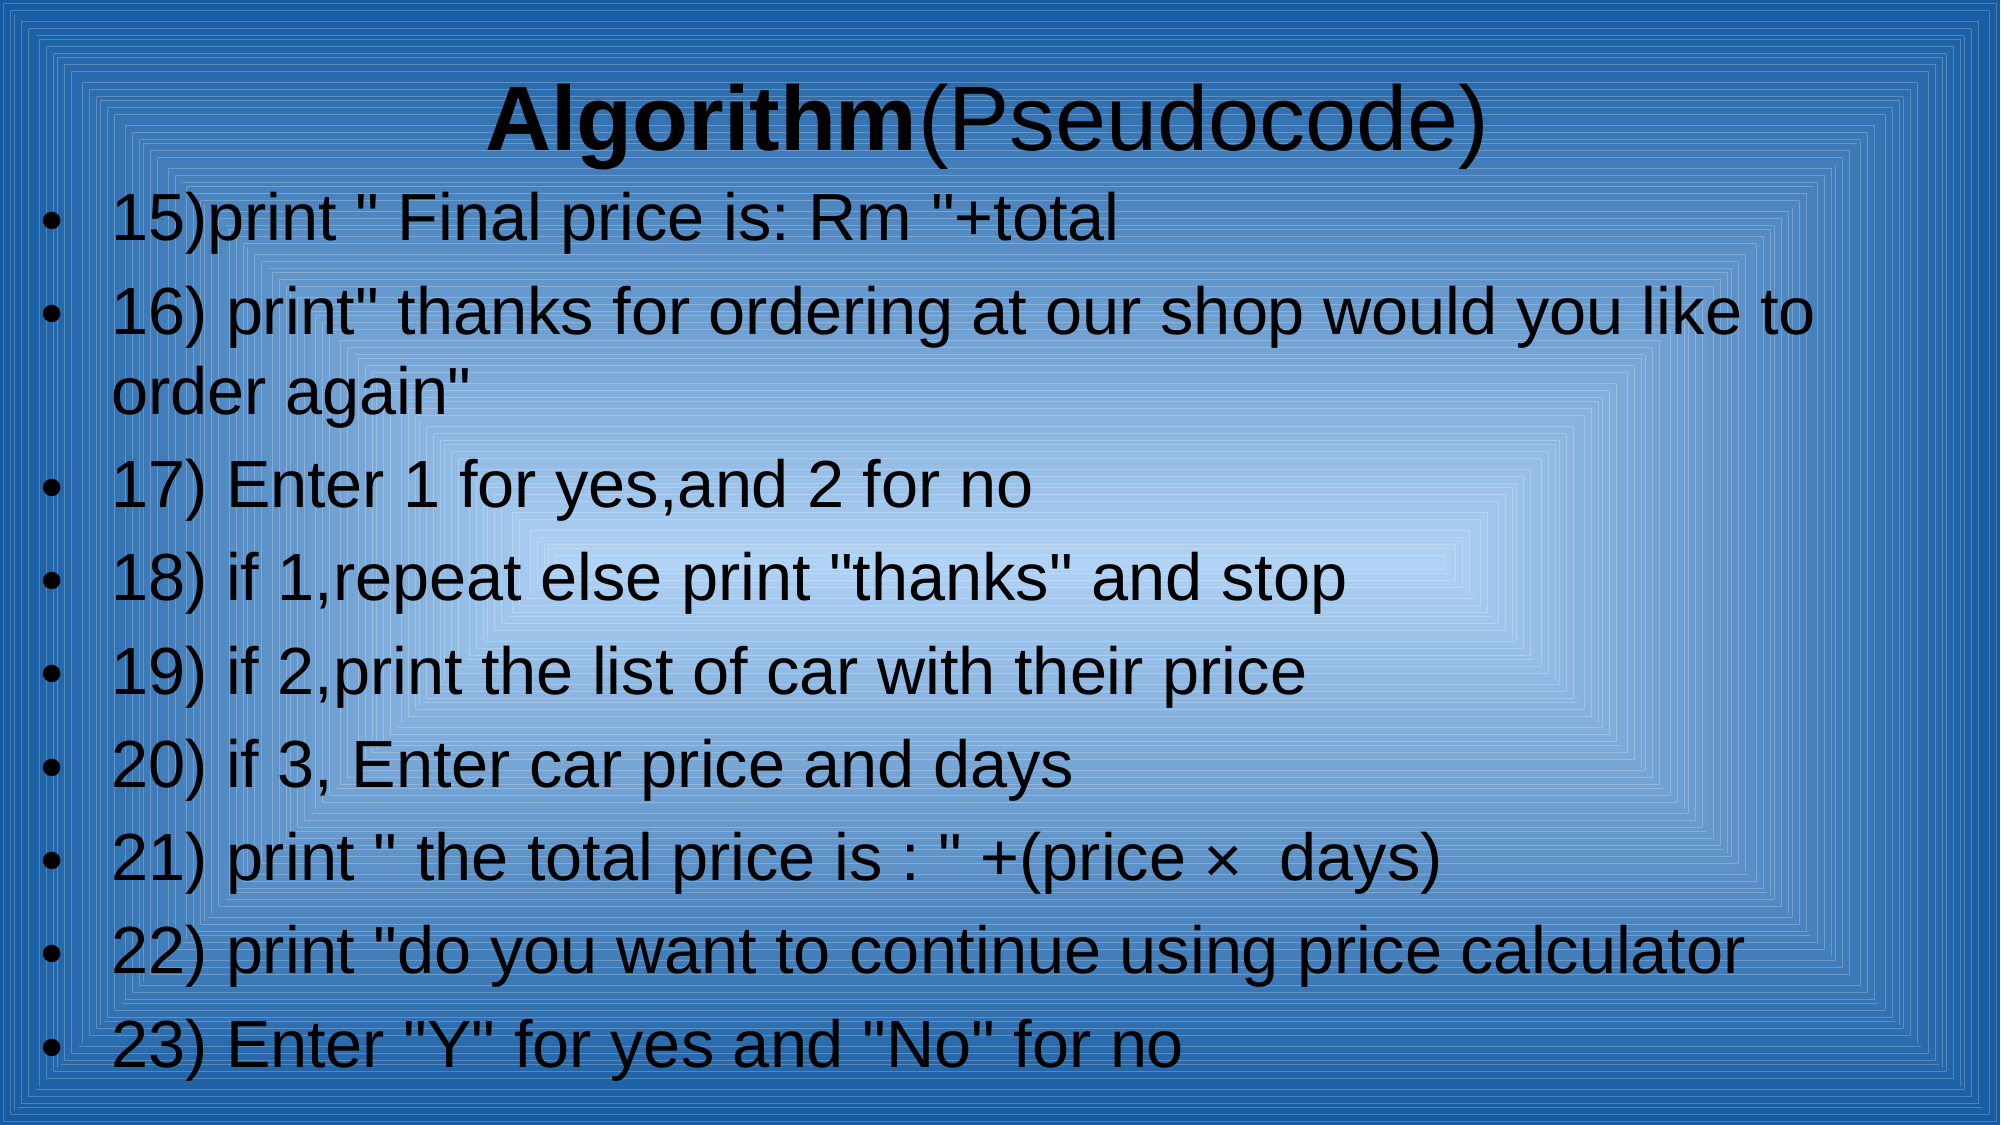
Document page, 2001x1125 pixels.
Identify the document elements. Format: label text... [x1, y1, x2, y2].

list 15)print " Final price is: Rm "+total 16) print" thanks for ordering at our shop would you like to order again" 17) Enter 1 for yes,and 2 for no 18) if 1,repeat else print "thanks" and stop 19) if 2,print the list of car with their price 20) if 3, Enter car price and days 21) print " the total price is : " +(price× days) 22) print "do you want to continue using price calculator 23) Enter "Y" for yes and "No" for no [39, 159, 1961, 1089]
title Algorithm(Pseudocode) [99, 20, 1901, 159]
